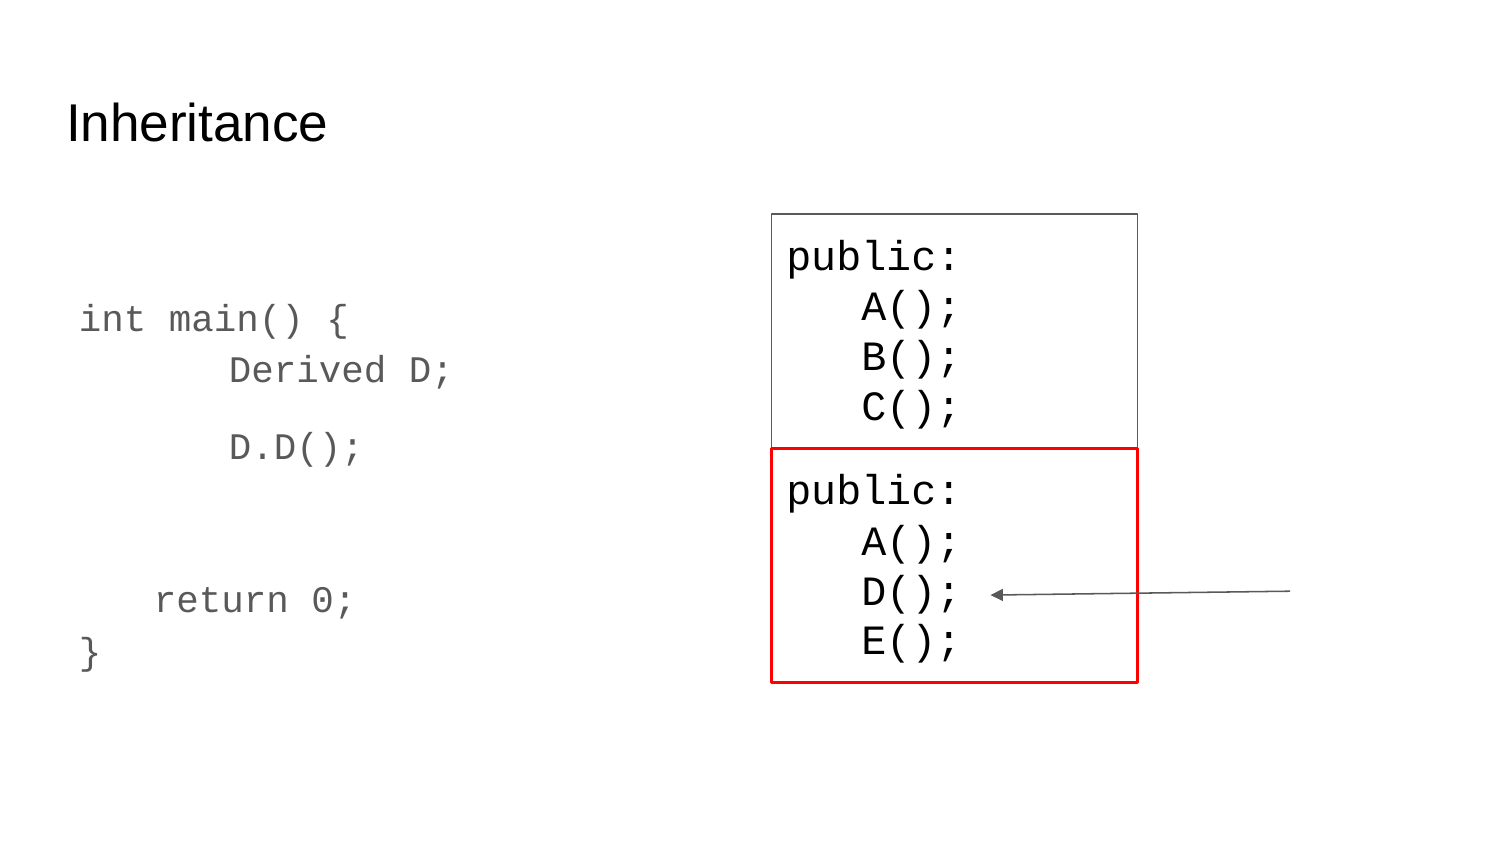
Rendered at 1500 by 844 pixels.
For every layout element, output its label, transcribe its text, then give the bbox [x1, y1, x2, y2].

text_box public: A(); B(); C(); [771, 213, 1138, 448]
title Inheritance [51, 72, 1449, 167]
text_box int main() { Derived D; D.D(); return 0; } [63, 271, 497, 712]
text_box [990, 590, 1291, 596]
text_box public: A(); D(); E(); [771, 448, 1138, 683]
